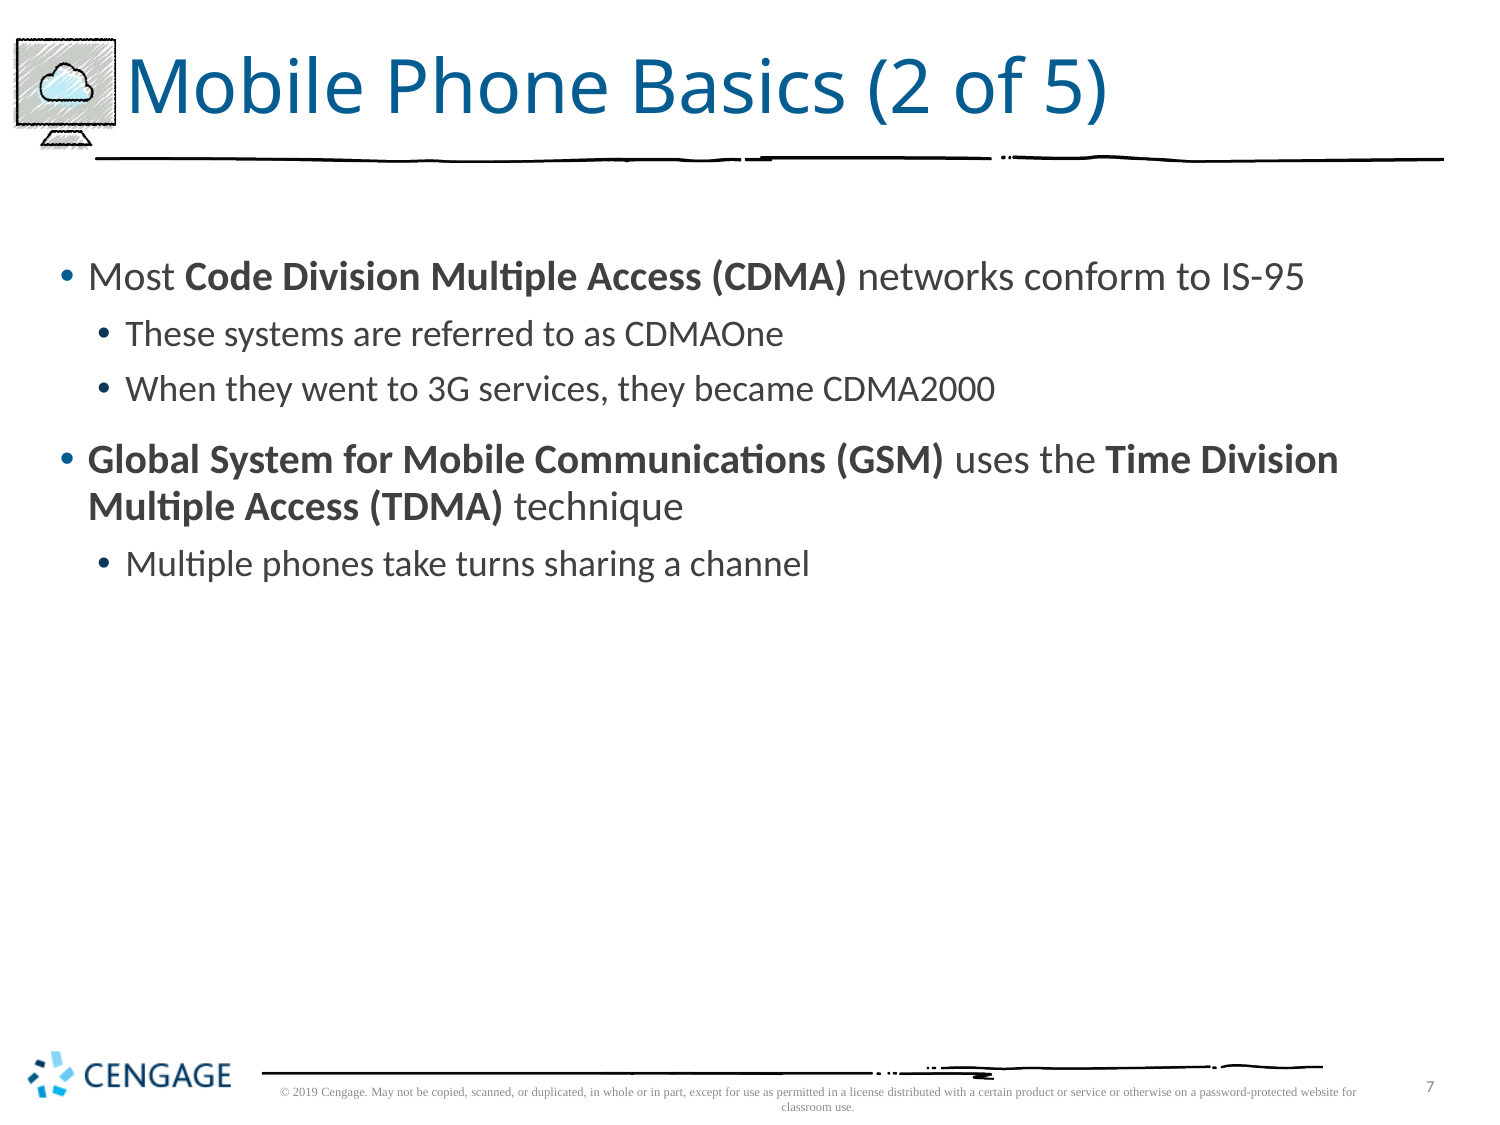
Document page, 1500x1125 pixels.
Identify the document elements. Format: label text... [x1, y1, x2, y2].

title Mobile Phone Basics (2 of 5) [125, 52, 1442, 130]
picture [7, 1037, 244, 1111]
footer © 2019 Cengage. May not be copied, scanned, or duplicated, in whole or in part, except for use as permitted in a license distributed with a certain product or service or otherwise on a password-protected website for classroom use. [261, 1079, 1375, 1120]
picture [261, 1064, 1323, 1079]
picture [12, 36, 117, 151]
picture [95, 155, 1444, 163]
list Most Code Division Multiple Access (CDMA) networks conform to IS-95 These systems are referred to as CDMAOne When they went to 3G services, they became CDMA2000 Global System for Mobile Communications (GSM) uses the Time Division Multiple Access (TDMA) technique Multiple phones take turns sharing a channel [59, 252, 1441, 490]
